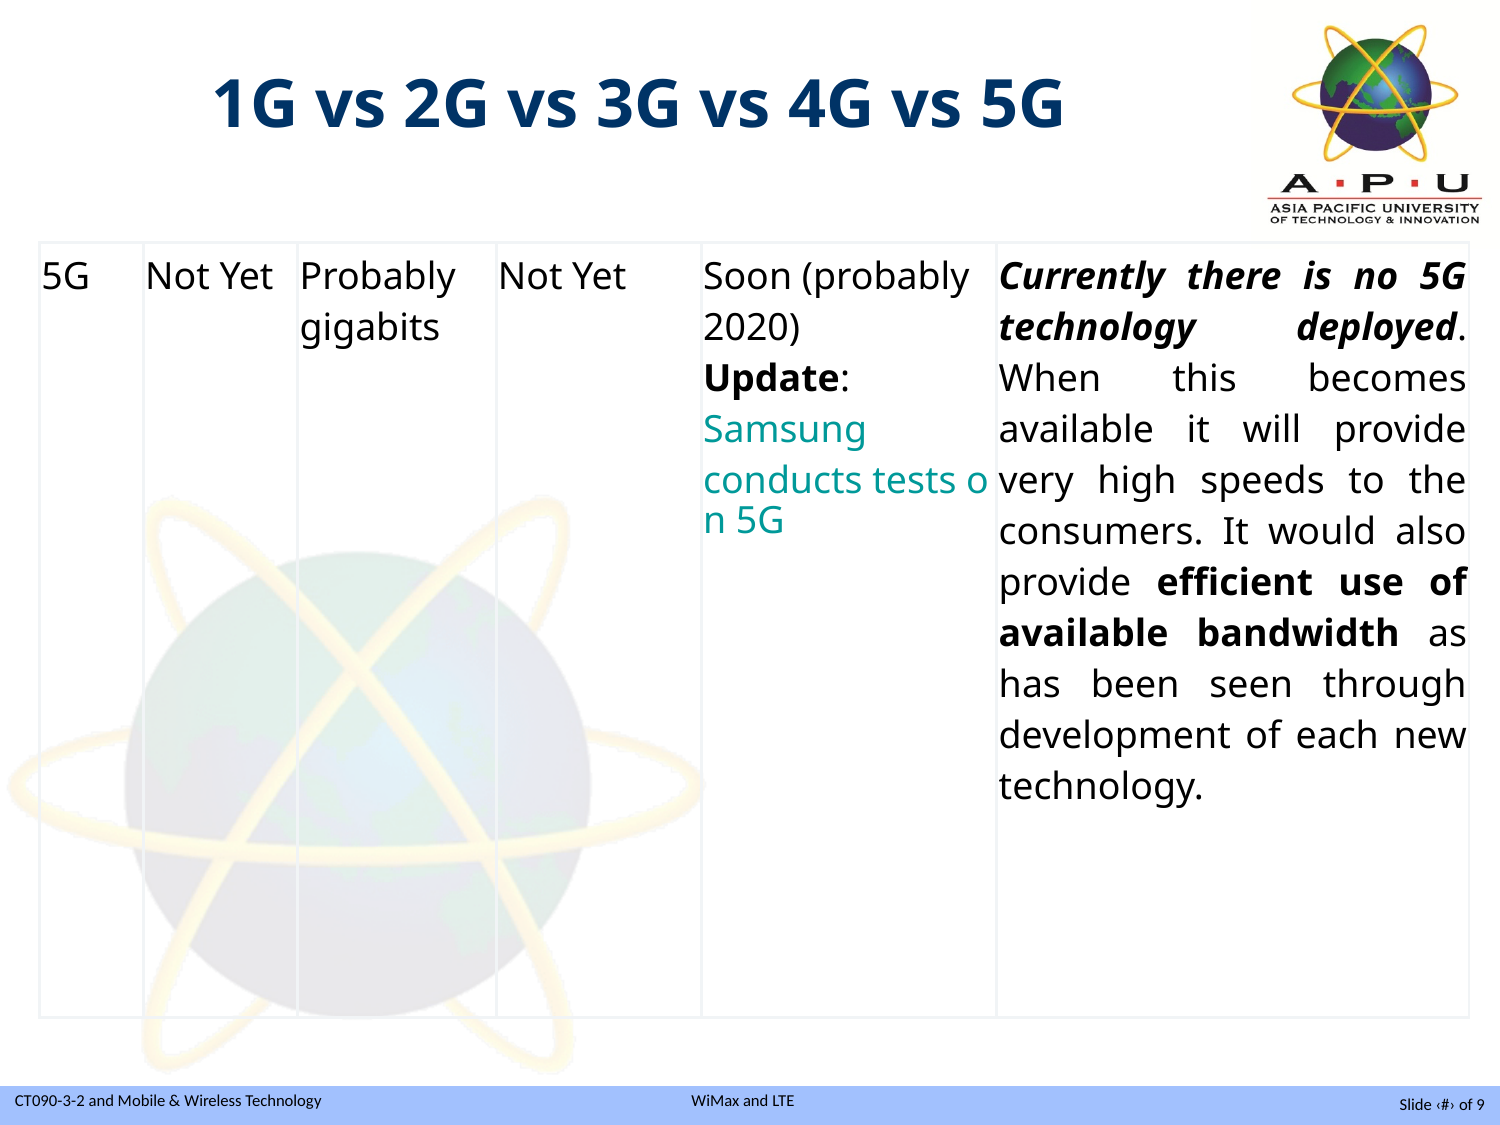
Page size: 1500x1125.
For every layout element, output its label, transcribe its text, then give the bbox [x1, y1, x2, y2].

table_header Probably gigabits [299, 244, 495, 1016]
table_header Not Yet [498, 244, 700, 1016]
table_header Currently there is no 5G technology deployed. When this becomes available it will provide very high speeds to the consumers. It would also provide efficient use of available bandwidth as has been seen through development of each new technology. [998, 244, 1468, 1016]
picture [1251, 0, 1500, 249]
table_header 5G [41, 244, 142, 1016]
table_header Soon (probably 2020) Update: Samsung conducts tests on 5G [703, 244, 995, 1016]
text_box 1G vs 2G vs 3G vs 4G vs 5G [61, 71, 1218, 140]
footer Slide ‹#› of 9 [1024, 1086, 1500, 1125]
table_header Not Yet [145, 244, 296, 1016]
